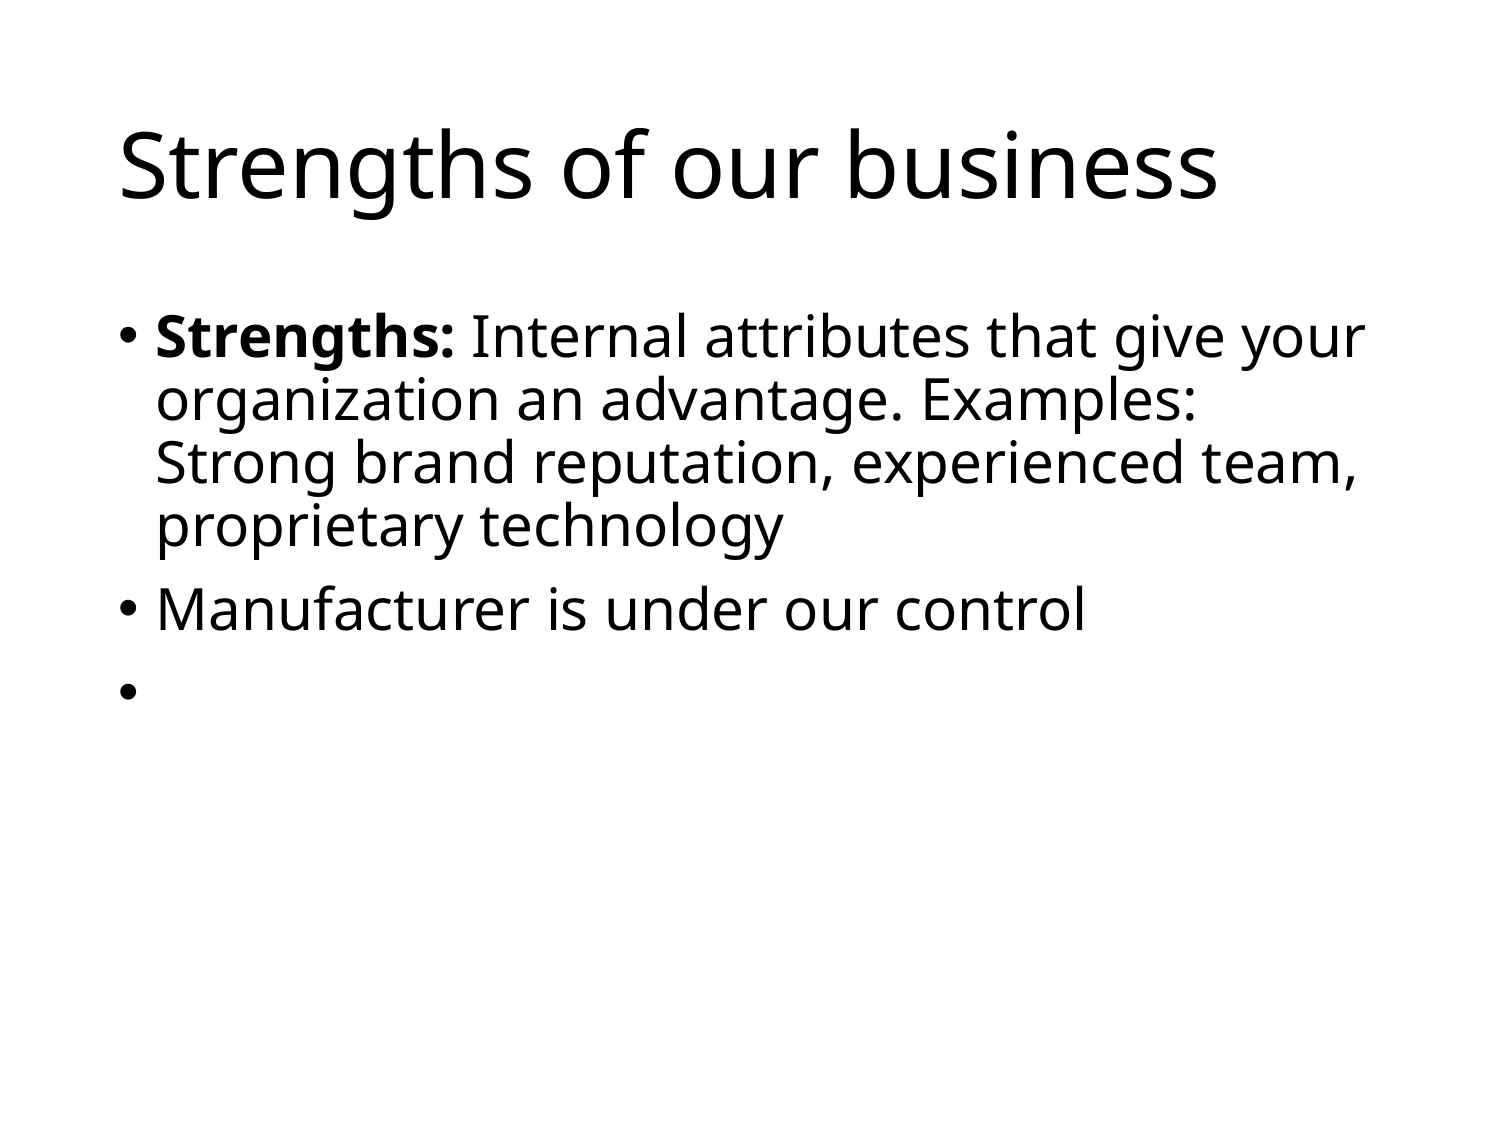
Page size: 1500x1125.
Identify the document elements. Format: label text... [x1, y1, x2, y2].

list Strengths: Internal attributes that give your organization an advantage. Examples: Strong brand reputation, experienced team, proprietary technology Manufacturer is under our control [103, 299, 1397, 1014]
title Strengths of our business [103, 59, 1397, 278]
